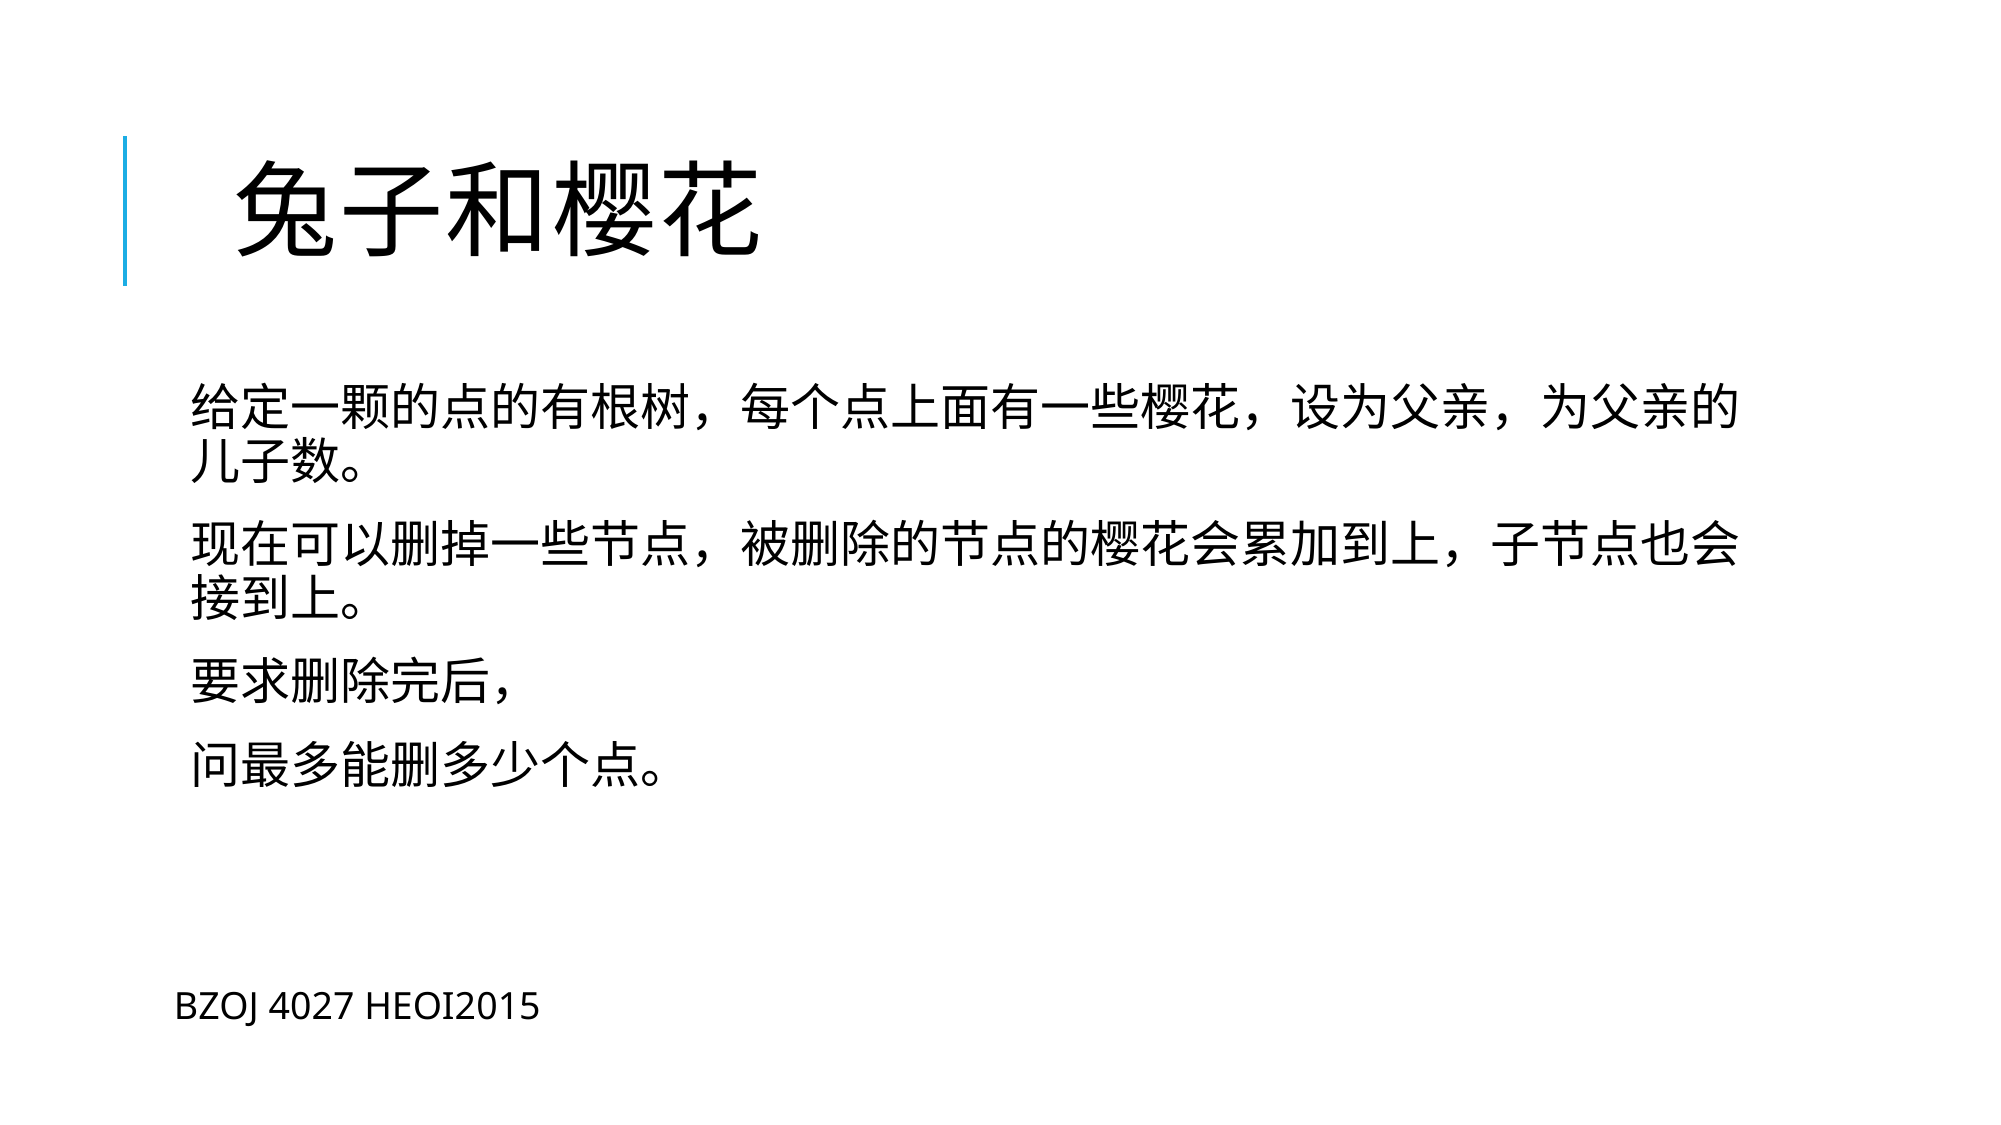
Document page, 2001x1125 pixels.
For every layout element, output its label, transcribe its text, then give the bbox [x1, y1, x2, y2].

text_box BZOJ 4027 HEOI2015 [159, 974, 556, 1035]
title 兔子和樱花 [168, 96, 1763, 342]
